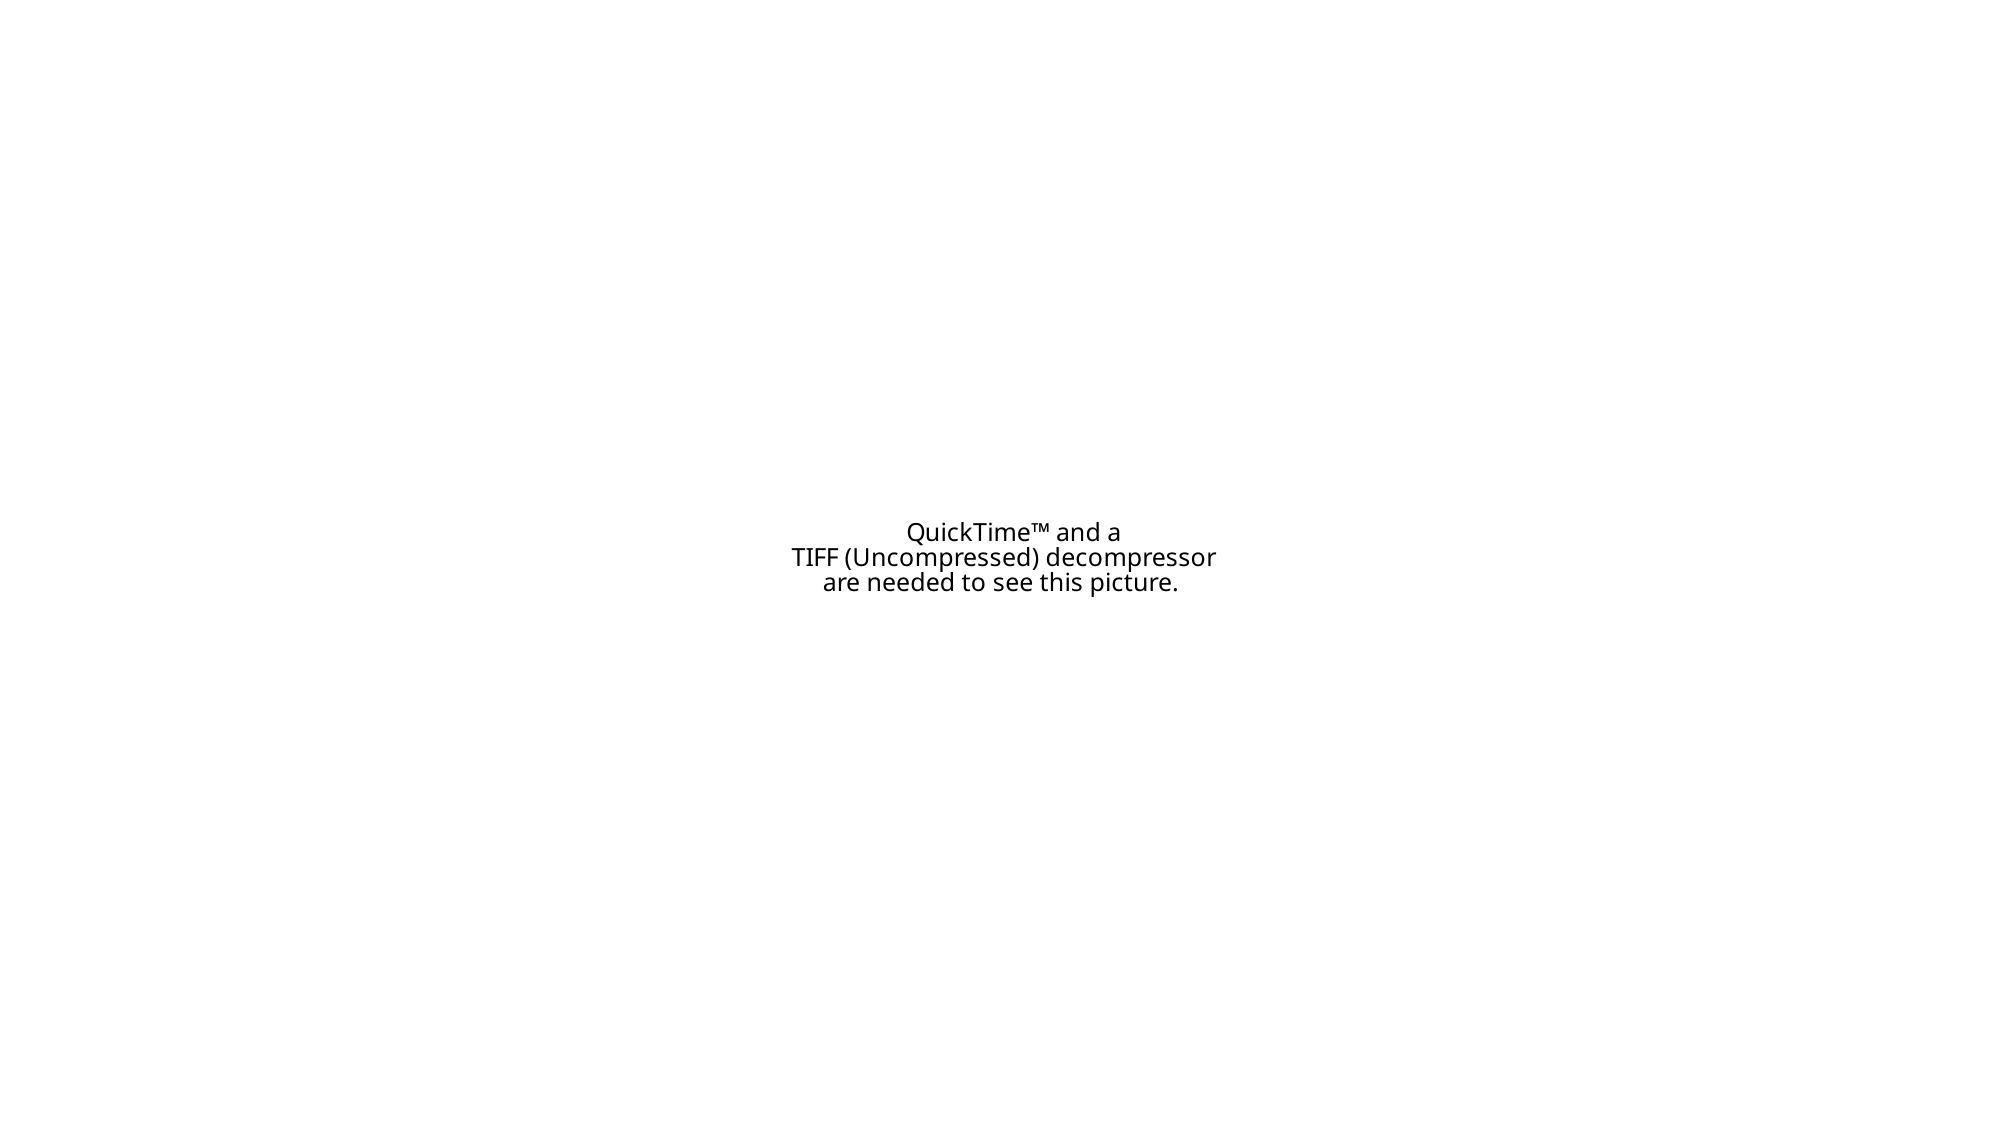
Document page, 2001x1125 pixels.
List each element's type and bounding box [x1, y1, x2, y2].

picture [487, 37, 1548, 1096]
